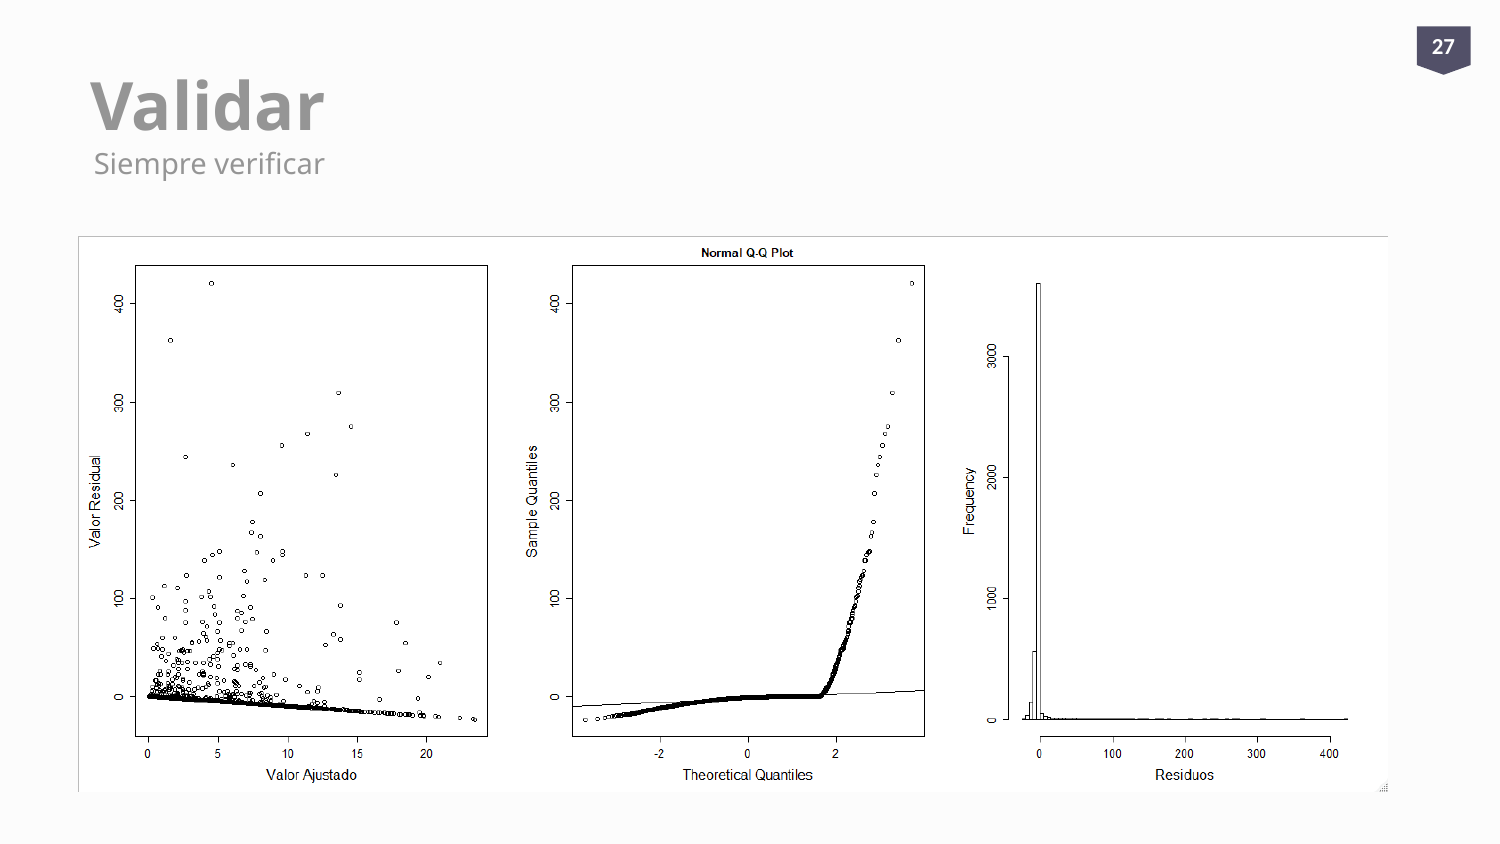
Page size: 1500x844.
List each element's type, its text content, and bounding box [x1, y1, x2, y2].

title Validar [75, 33, 1176, 175]
text_box Siempre verificar [78, 132, 880, 193]
picture [78, 236, 1388, 792]
text_box 27 [1414, 24, 1473, 77]
